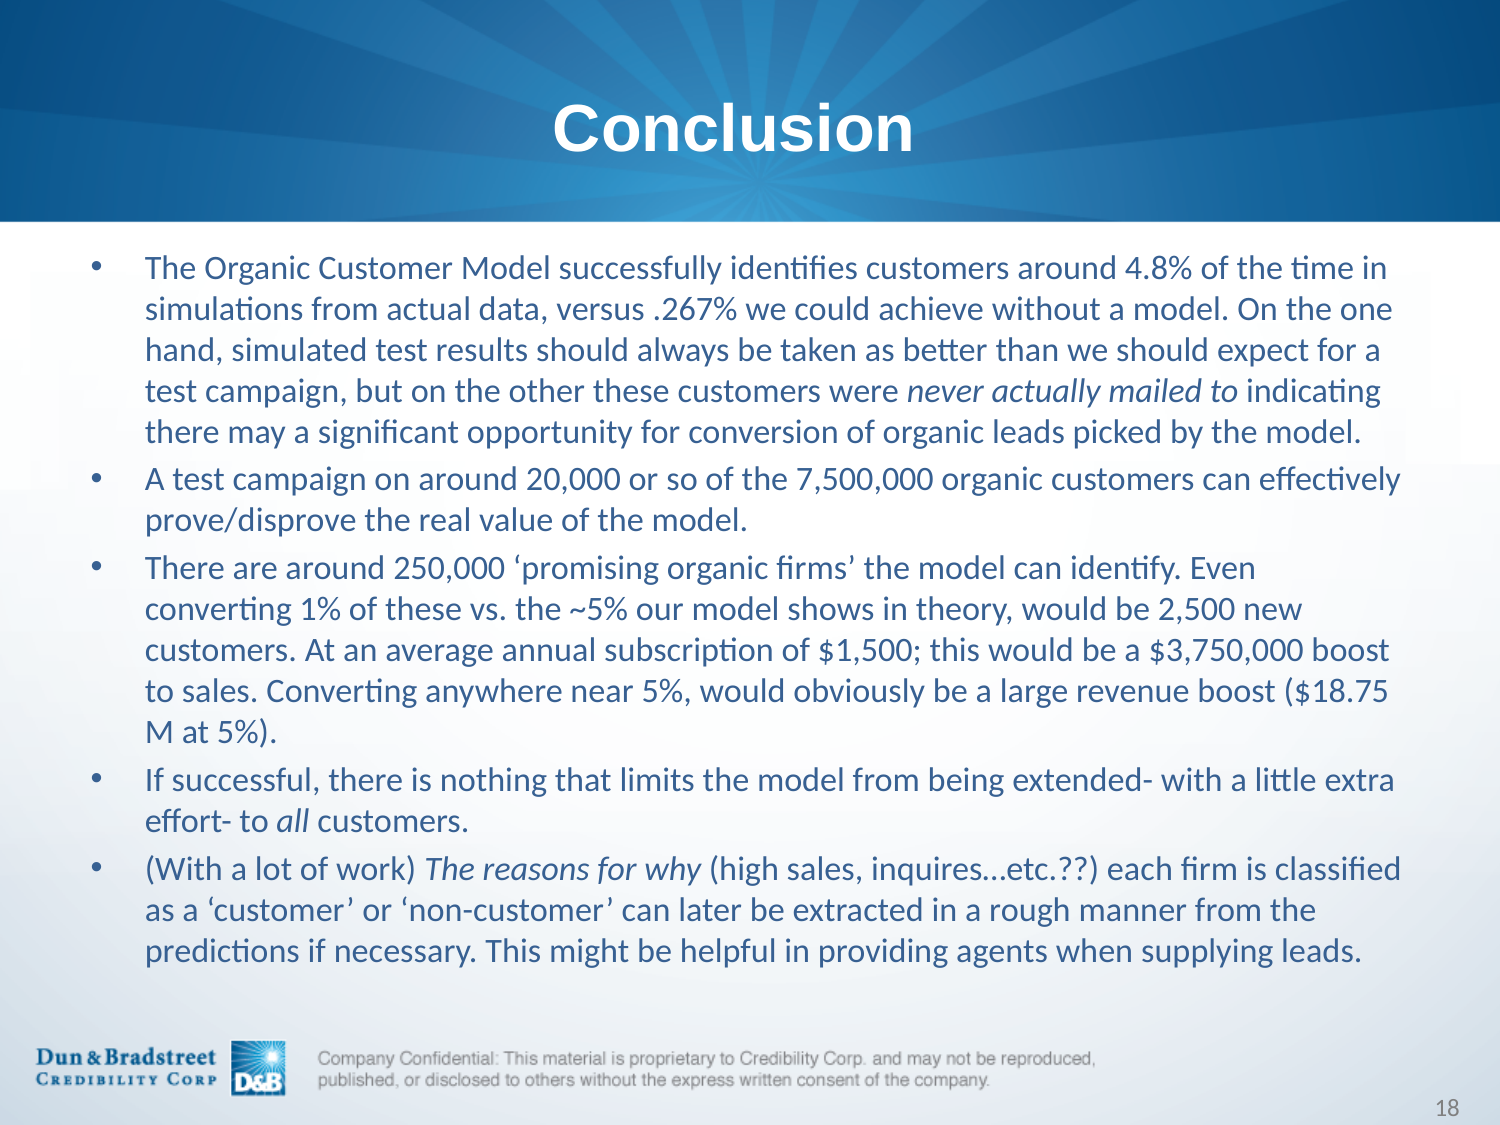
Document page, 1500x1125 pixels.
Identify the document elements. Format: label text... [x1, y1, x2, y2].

picture [0, 0, 1500, 1125]
title Conclusion [75, 50, 1413, 200]
slide_number 18 [1387, 1090, 1475, 1123]
list The Organic Customer Model successfully identifies customers around 4.8% of the time in simulations from actual data, versus .267% we could achieve without a model. On the one hand, simulated test results should always be taken as better than we should expect for a test campaign, but on the other these customers were never actually mailed to indicating there may a significant opportunity for conversion of organic leads picked by the model. A test campaign on around 20,000 or so of the 7,500,000 organic customers can effectively prove/disprove the real value of the model. There are around 250,000 ‘promising organic firms’ the model can identify. Even converting 1% of these vs. the ~5% our model shows in theory, would be 2,500 new customers. At an average annual subscription of $1,500; this would be a $3,750,000 boost to sales. Converting anywhere near 5%, would obviously be a large revenue boost ($18.75 M at 5%). If successful, there is nothing that limits the model from being extended- with a little extra effort- to all customers. (With a lot of work) The reasons for why (high sales, inquires…etc.??) each firm is classified as a ‘customer’ or ‘non-customer’ can later be extracted in a rough manner from the predictions if necessary. This might be helpful in providing agents when supplying leads. [75, 237, 1426, 988]
